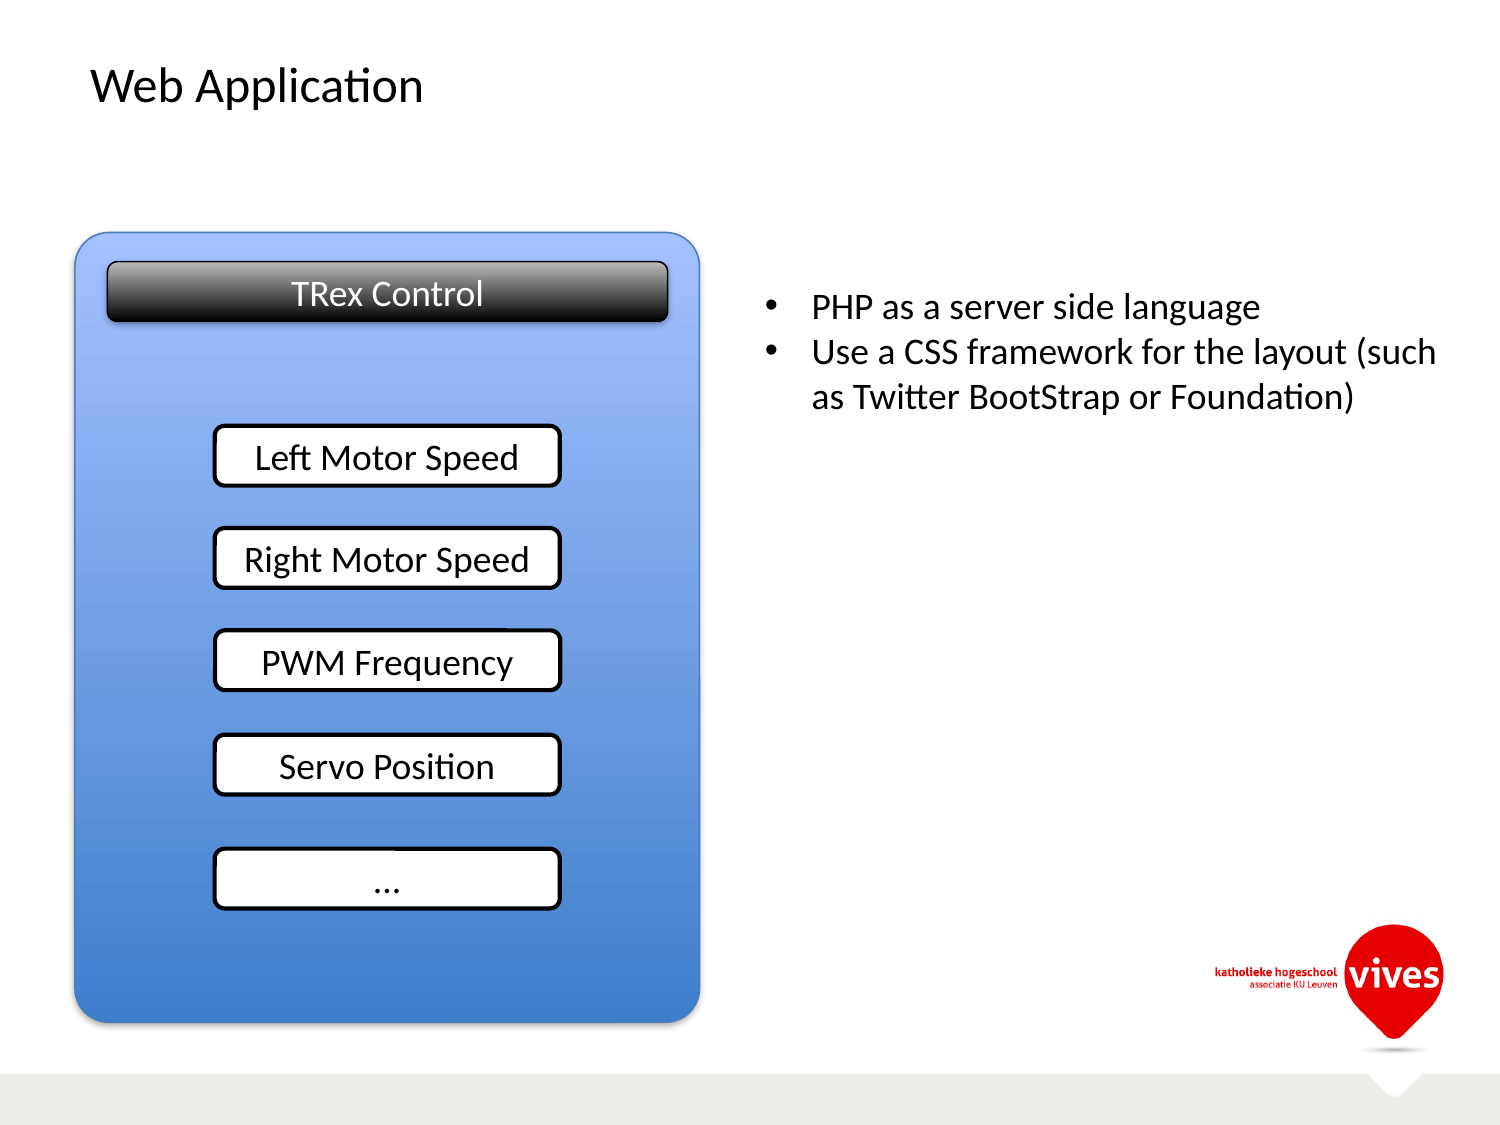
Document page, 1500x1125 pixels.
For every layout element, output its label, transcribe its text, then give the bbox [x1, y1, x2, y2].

text_box [74, 231, 701, 1024]
text_box TRex Control [106, 260, 669, 323]
title Web Application [75, 45, 1425, 233]
text_box Servo Position [212, 732, 562, 797]
text_box Right Motor Speed [212, 525, 562, 590]
text_box Left Motor Speed [212, 423, 562, 488]
text_box PHP as a server side language Use a CSS framework for the layout (such as Twitter BootStrap or Foundation) [749, 274, 1466, 425]
text_box PWM Frequency [212, 628, 563, 693]
text_box ... [212, 846, 562, 911]
picture [0, 0, 1500, 1125]
